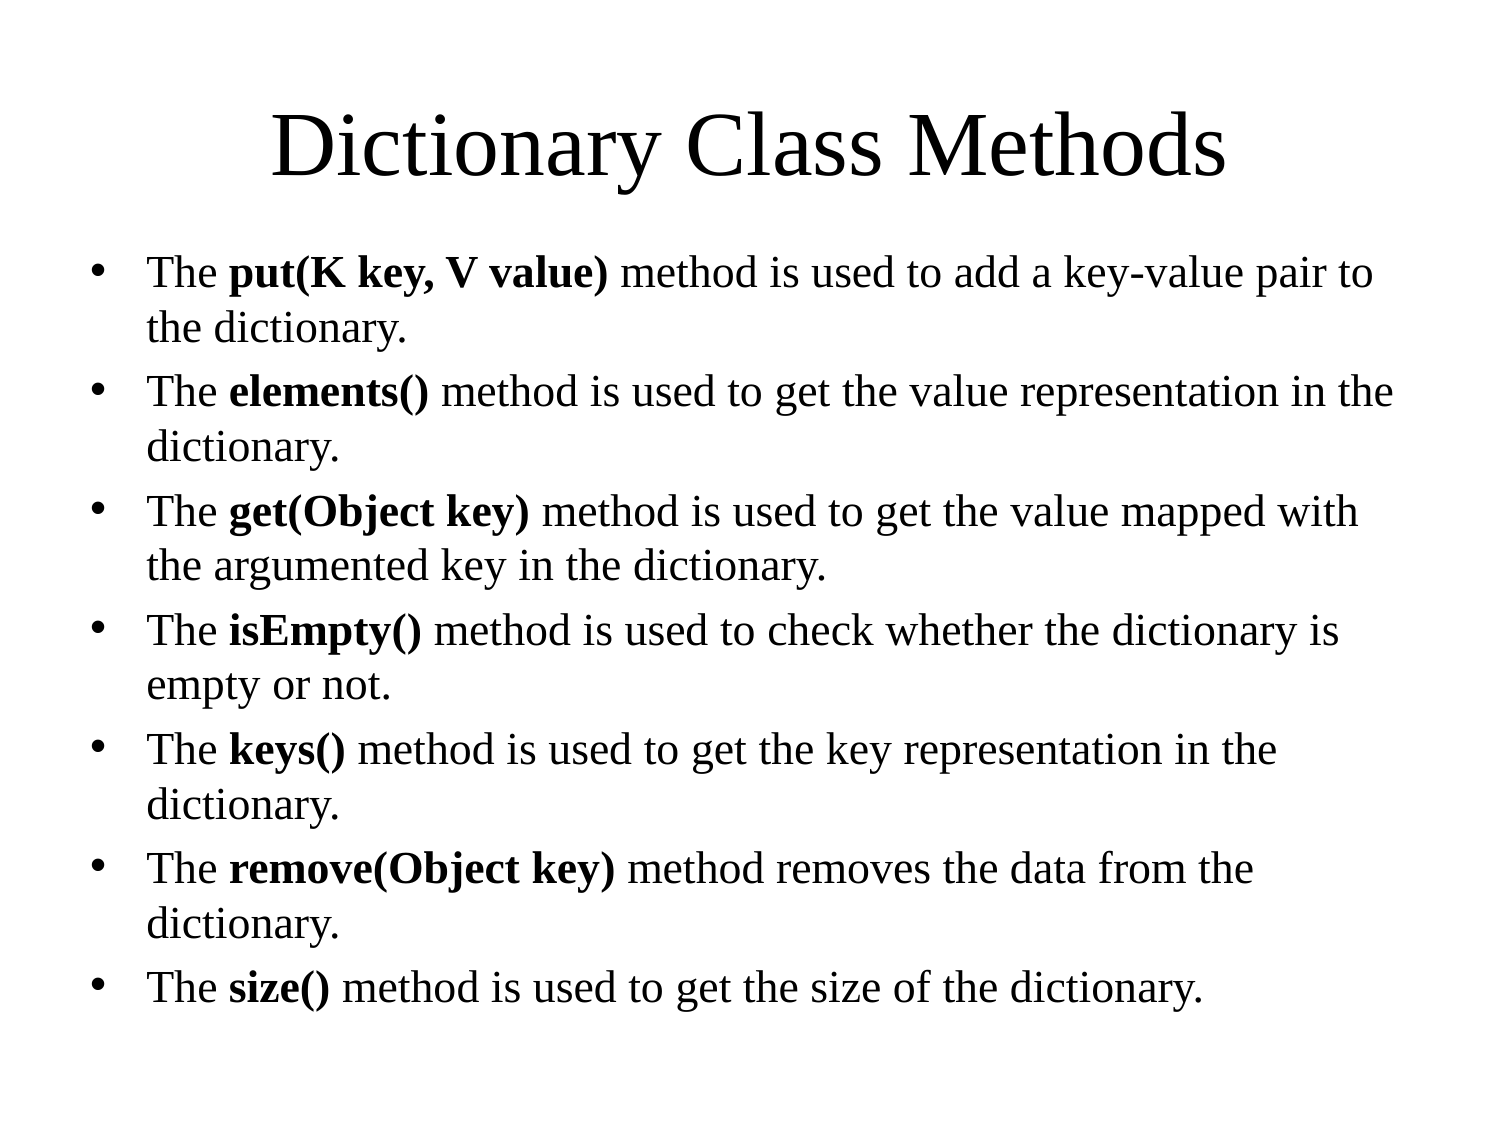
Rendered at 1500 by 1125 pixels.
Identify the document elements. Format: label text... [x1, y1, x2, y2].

title Dictionary Class Methods [75, 45, 1425, 233]
list The put(K key, V value) method is used to add a key-value pair to the dictionary. The elements() method is used to get the value representation in the dictionary. The get(Object key) method is used to get the value mapped with the argumented key in the dictionary. The isEmpty() method is used to check whether the dictionary is empty or not. The keys() method is used to get the key representation in the dictionary. The remove(Object key) method removes the data from the dictionary. The size() method is used to get the size of the dictionary. [75, 234, 1425, 1005]
